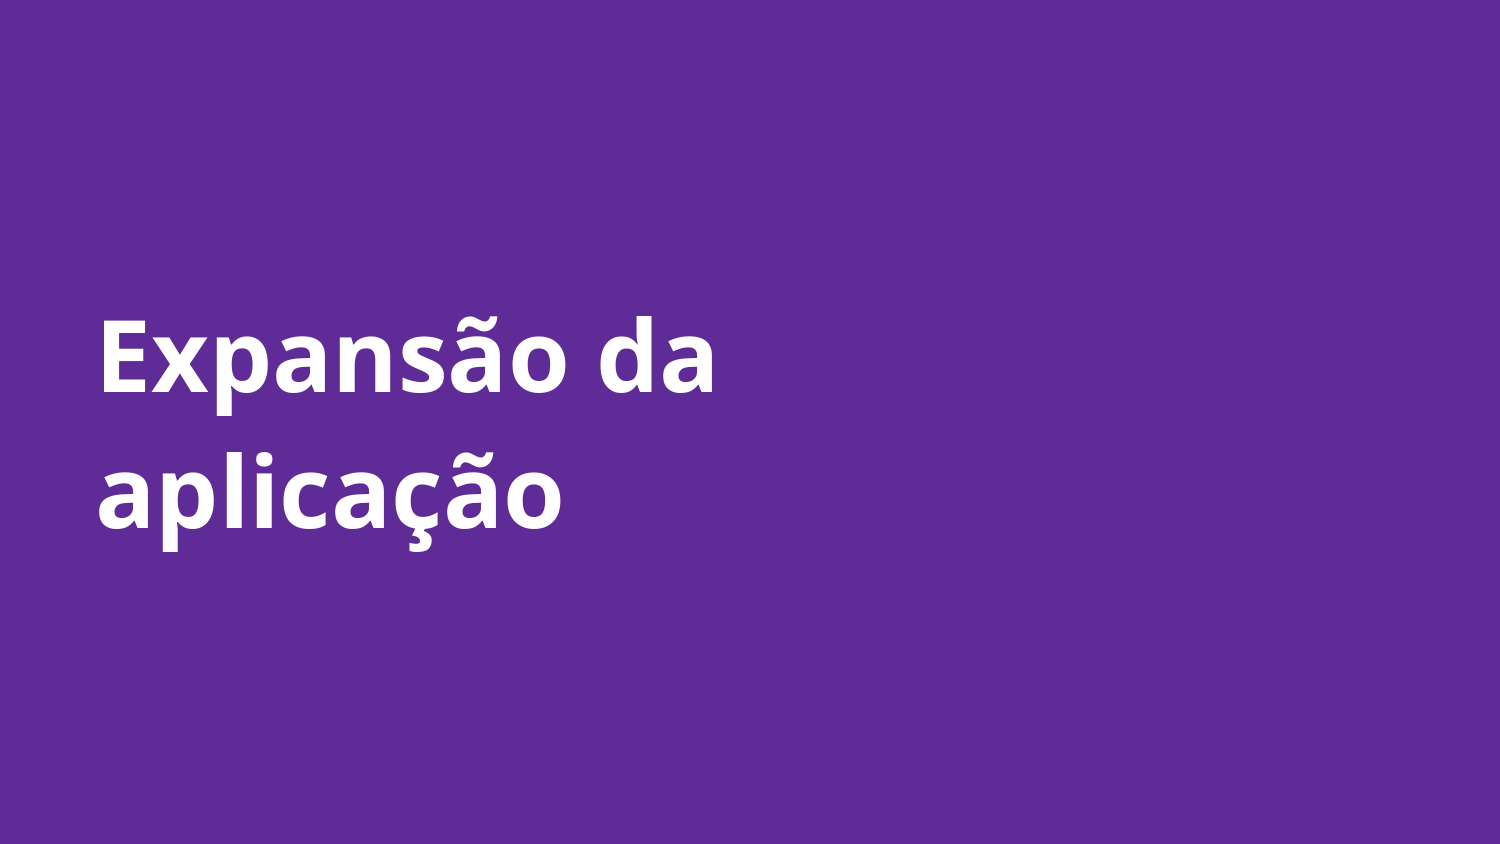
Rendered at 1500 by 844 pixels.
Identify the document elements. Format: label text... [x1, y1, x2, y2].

title Expansão da aplicação [80, 86, 1000, 758]
